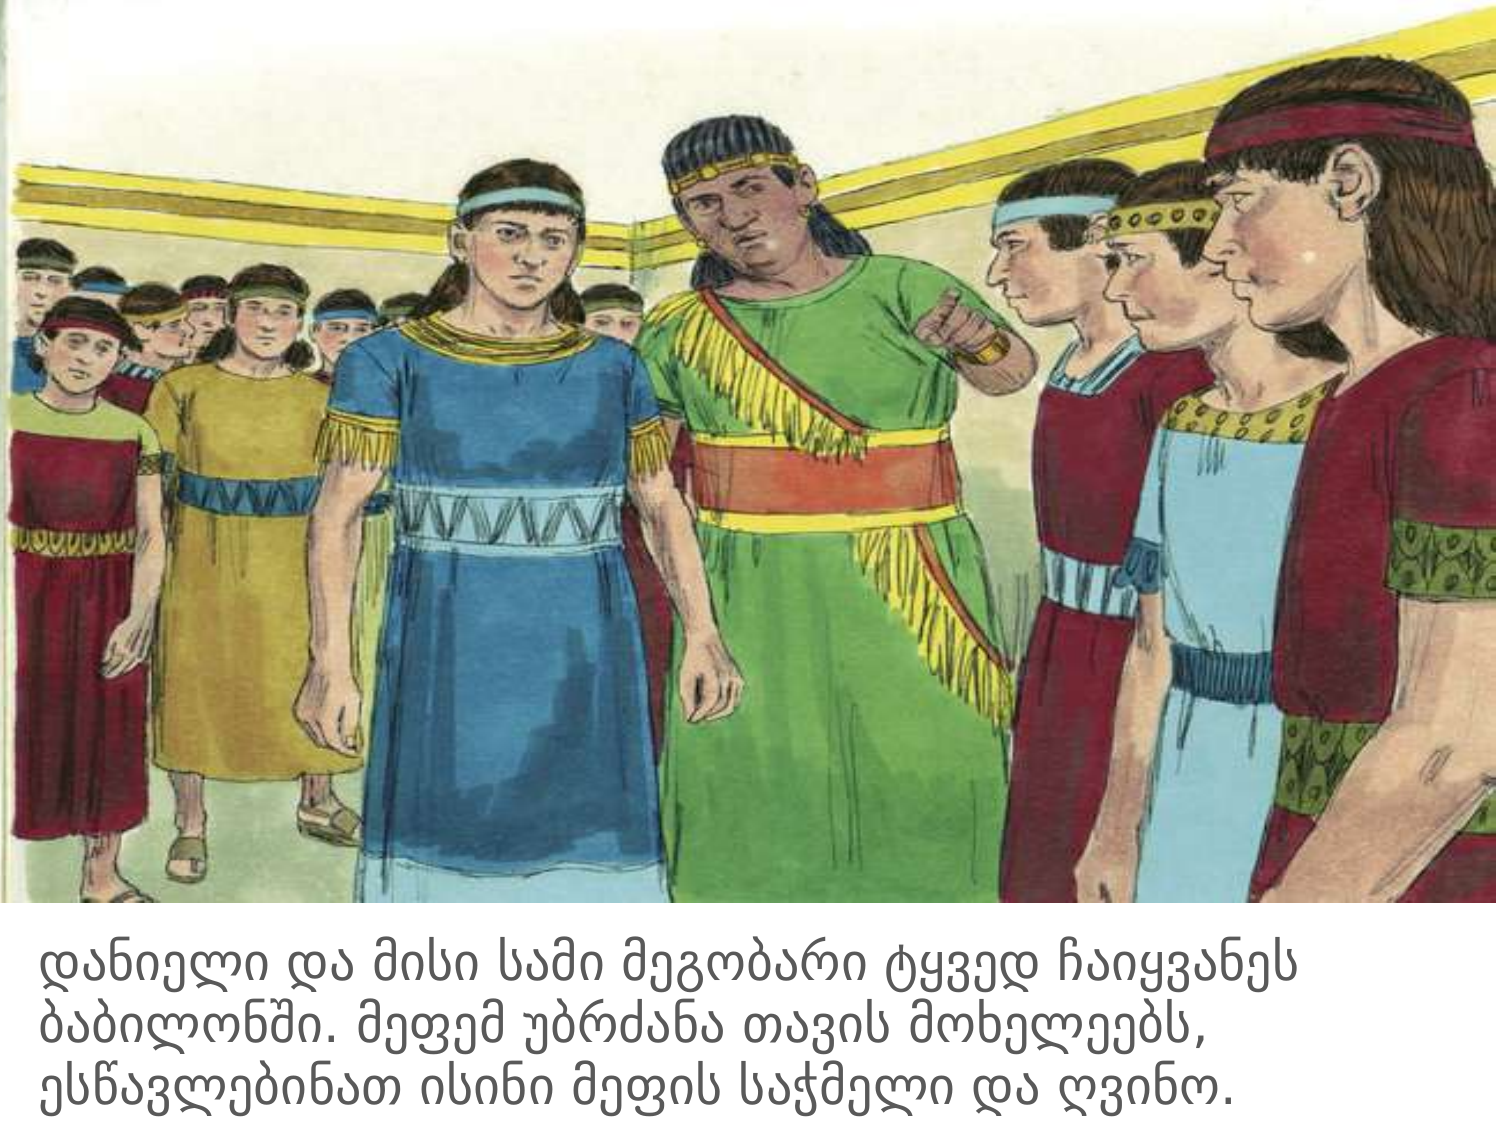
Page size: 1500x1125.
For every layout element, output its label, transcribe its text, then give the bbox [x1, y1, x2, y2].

picture [0, 0, 1496, 904]
text_box დანიელი და მისი სამი მეგობარი ტყვედ ჩაიყვანეს ბაბილონში. მეფემ უბრძანა თავის მოხელეებს, ესწავლებინათ ისინი მეფის საჭმელი და ღვინო. [23, 920, 1495, 1123]
